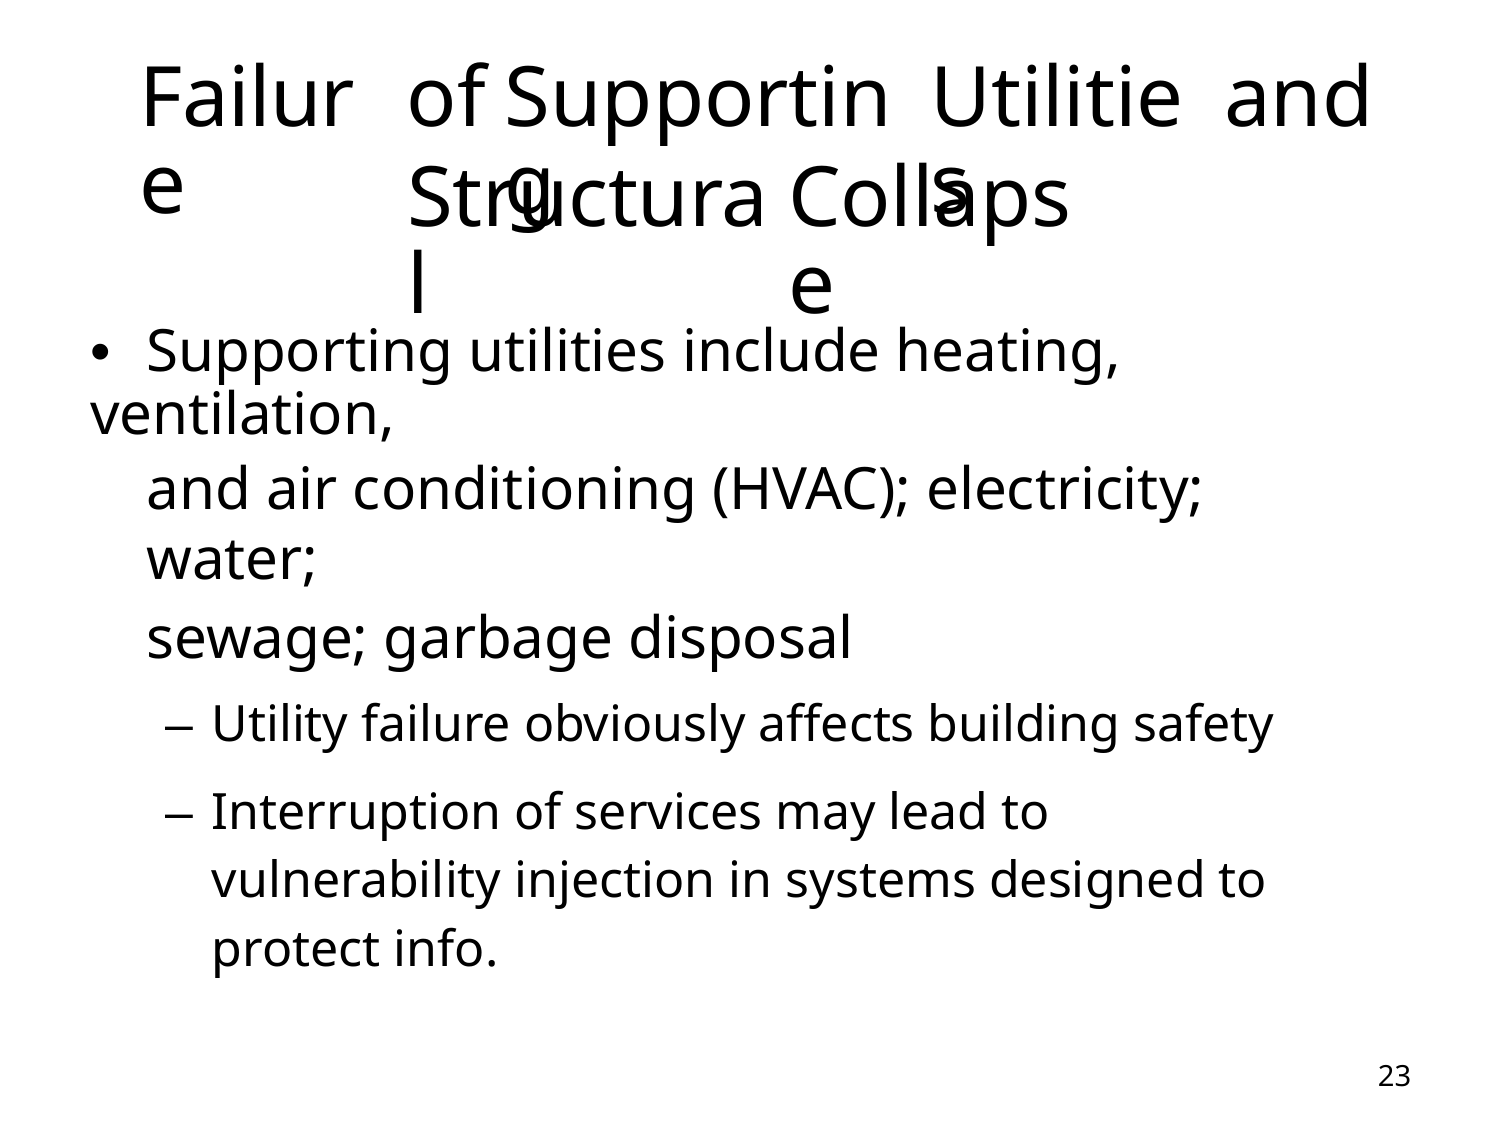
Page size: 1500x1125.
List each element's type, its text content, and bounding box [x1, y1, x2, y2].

text_box Failure [137, 50, 396, 139]
text_box Supporting [502, 50, 919, 139]
text_box • Supporting utilities include heating, ventilation, and air conditioning (HVAC); electricity; water; sewage; garbage disposal – Utility failure obviously affects building safety – Interruption of services may lead to vulnerability injection in systems designed to protect info. [87, 317, 1367, 771]
text_box Structural [405, 150, 777, 239]
text_box of [404, 50, 494, 139]
text_box Collapse [786, 150, 1108, 239]
text_box and [1222, 50, 1375, 139]
text_box 23 [1375, 1058, 1417, 1092]
text_box Utilities [928, 50, 1213, 139]
